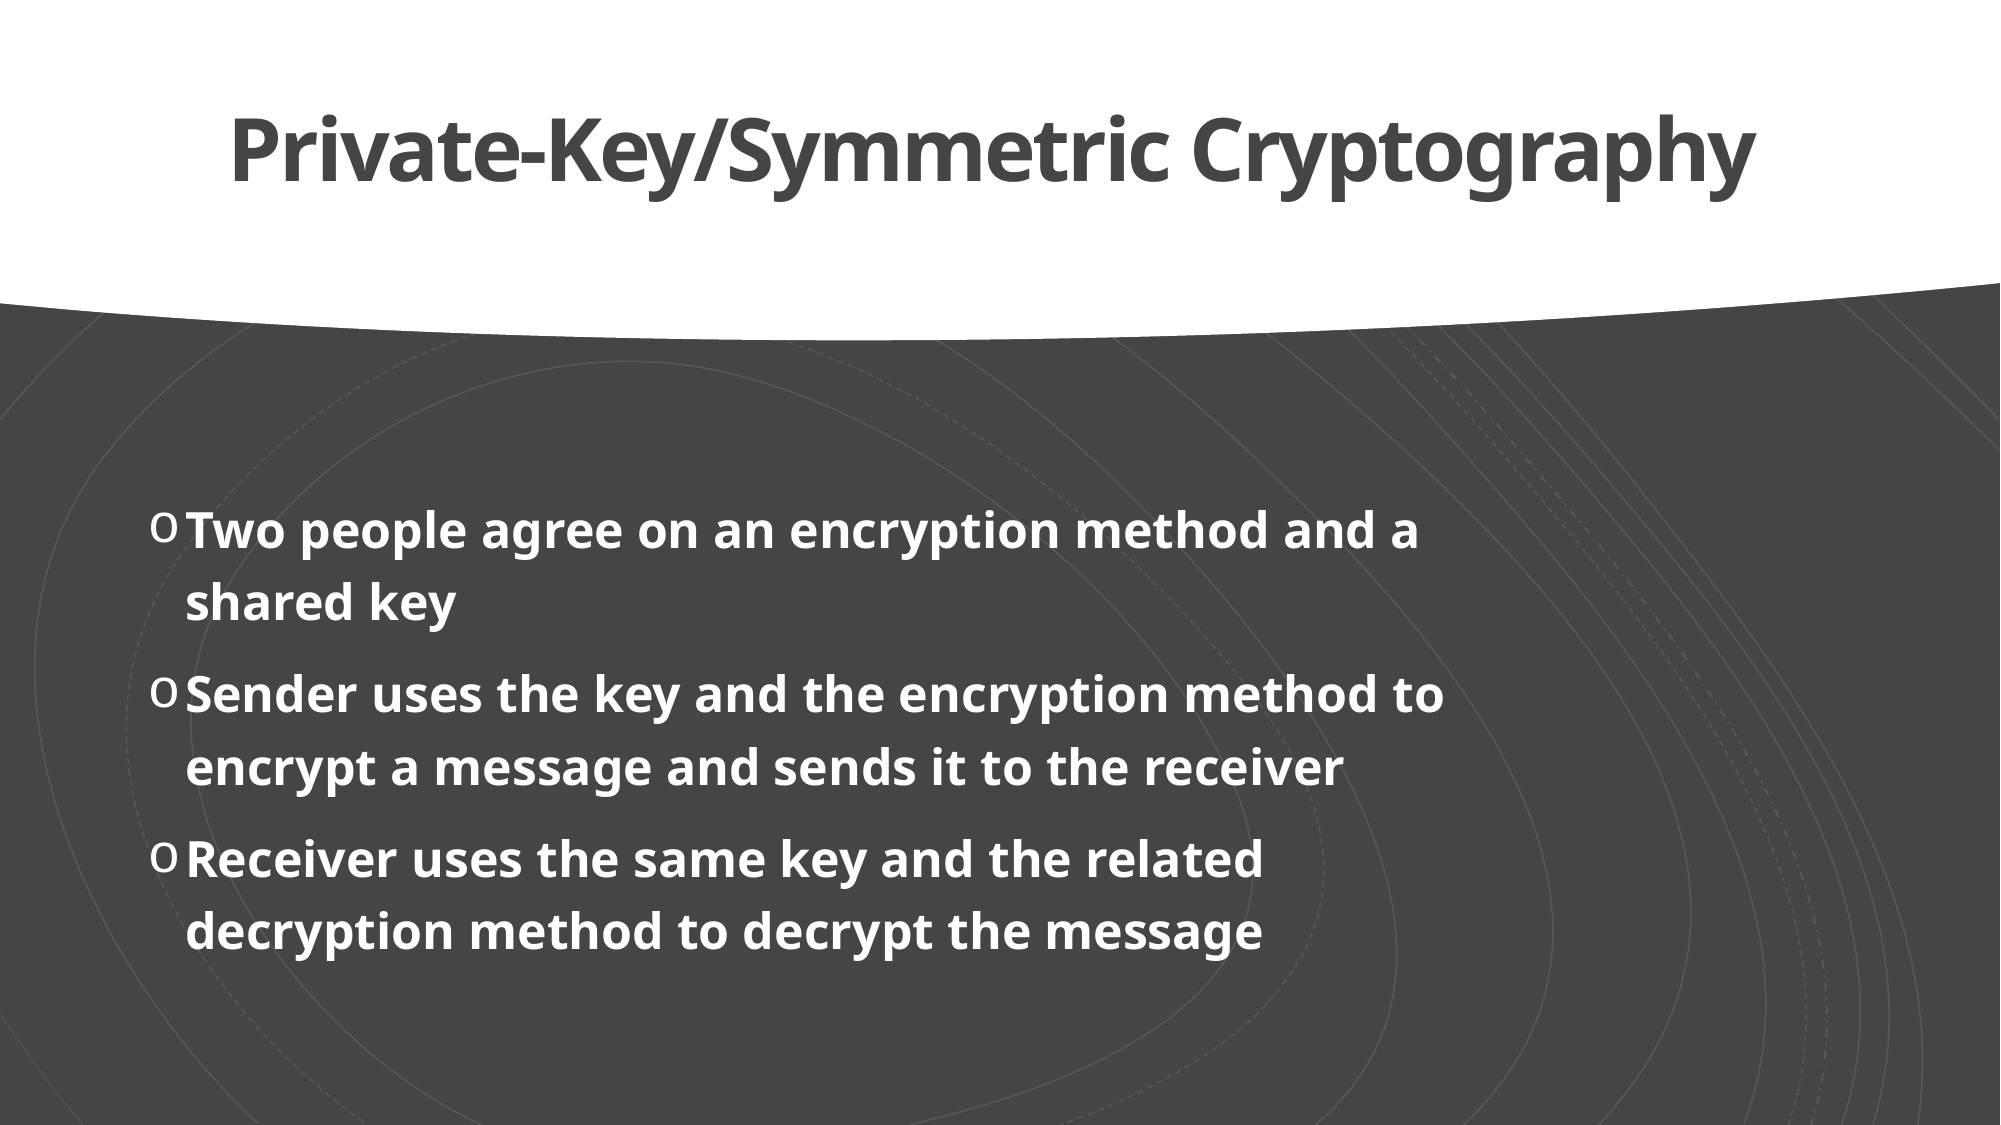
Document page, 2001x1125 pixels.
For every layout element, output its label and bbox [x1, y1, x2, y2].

text_box [0, 0, 2000, 1125]
